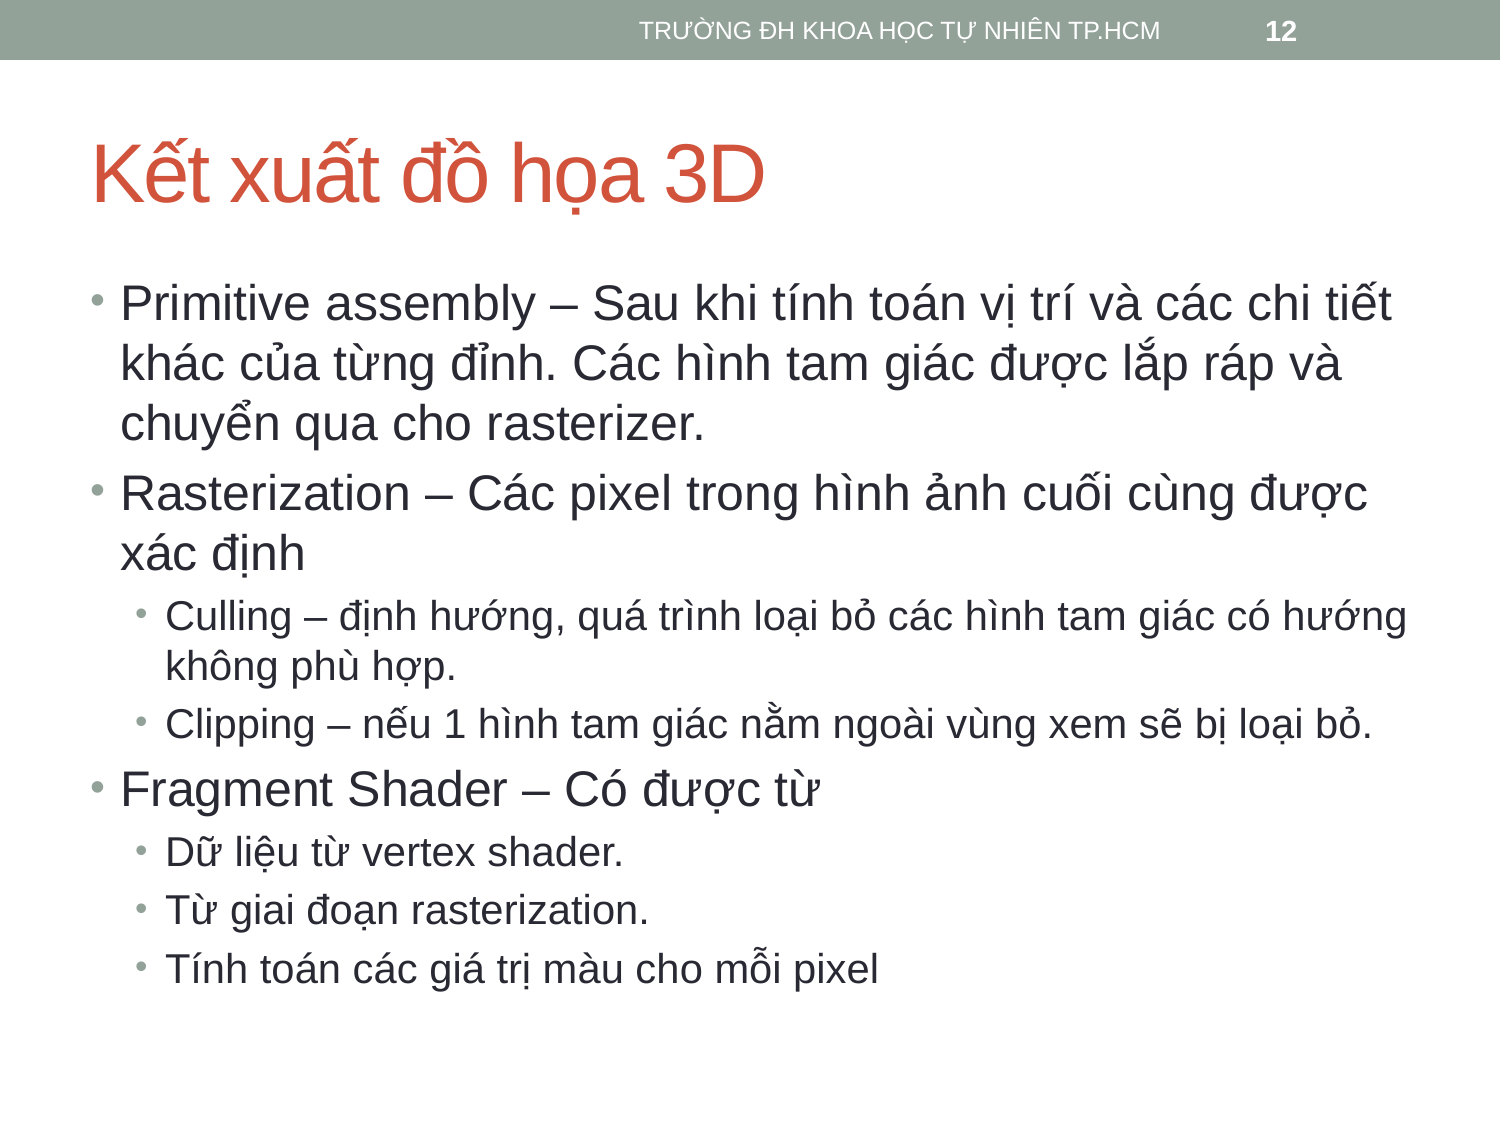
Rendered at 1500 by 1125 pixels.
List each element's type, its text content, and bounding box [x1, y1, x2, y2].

footer TRƯỜNG ĐH KHOA HỌC TỰ NHIÊN TP.HCM [562, 3, 1238, 57]
list Primitive assembly – Sau khi tính toán vị trí và các chi tiết khác của từng đỉnh. Các hình tam giác được lắp ráp và chuyển qua cho rasterizer. Rasterization – Các pixel trong hình ảnh cuối cùng được xác định Culling – định hướng, quá trình loại bỏ các hình tam giác có hướng không phù hợp. Clipping – nếu 1 hình tam giác nằm ngoài vùng xem sẽ bị loại bỏ. Fragment Shader – Có được từ Dữ liệu từ vertex shader. Từ giai đoạn rasterization. Tính toán các giá trị màu cho mỗi pixel [75, 262, 1425, 1063]
title Kết xuất đồ họa 3D [75, 87, 1425, 250]
slide_number 12 [1250, 3, 1425, 57]
